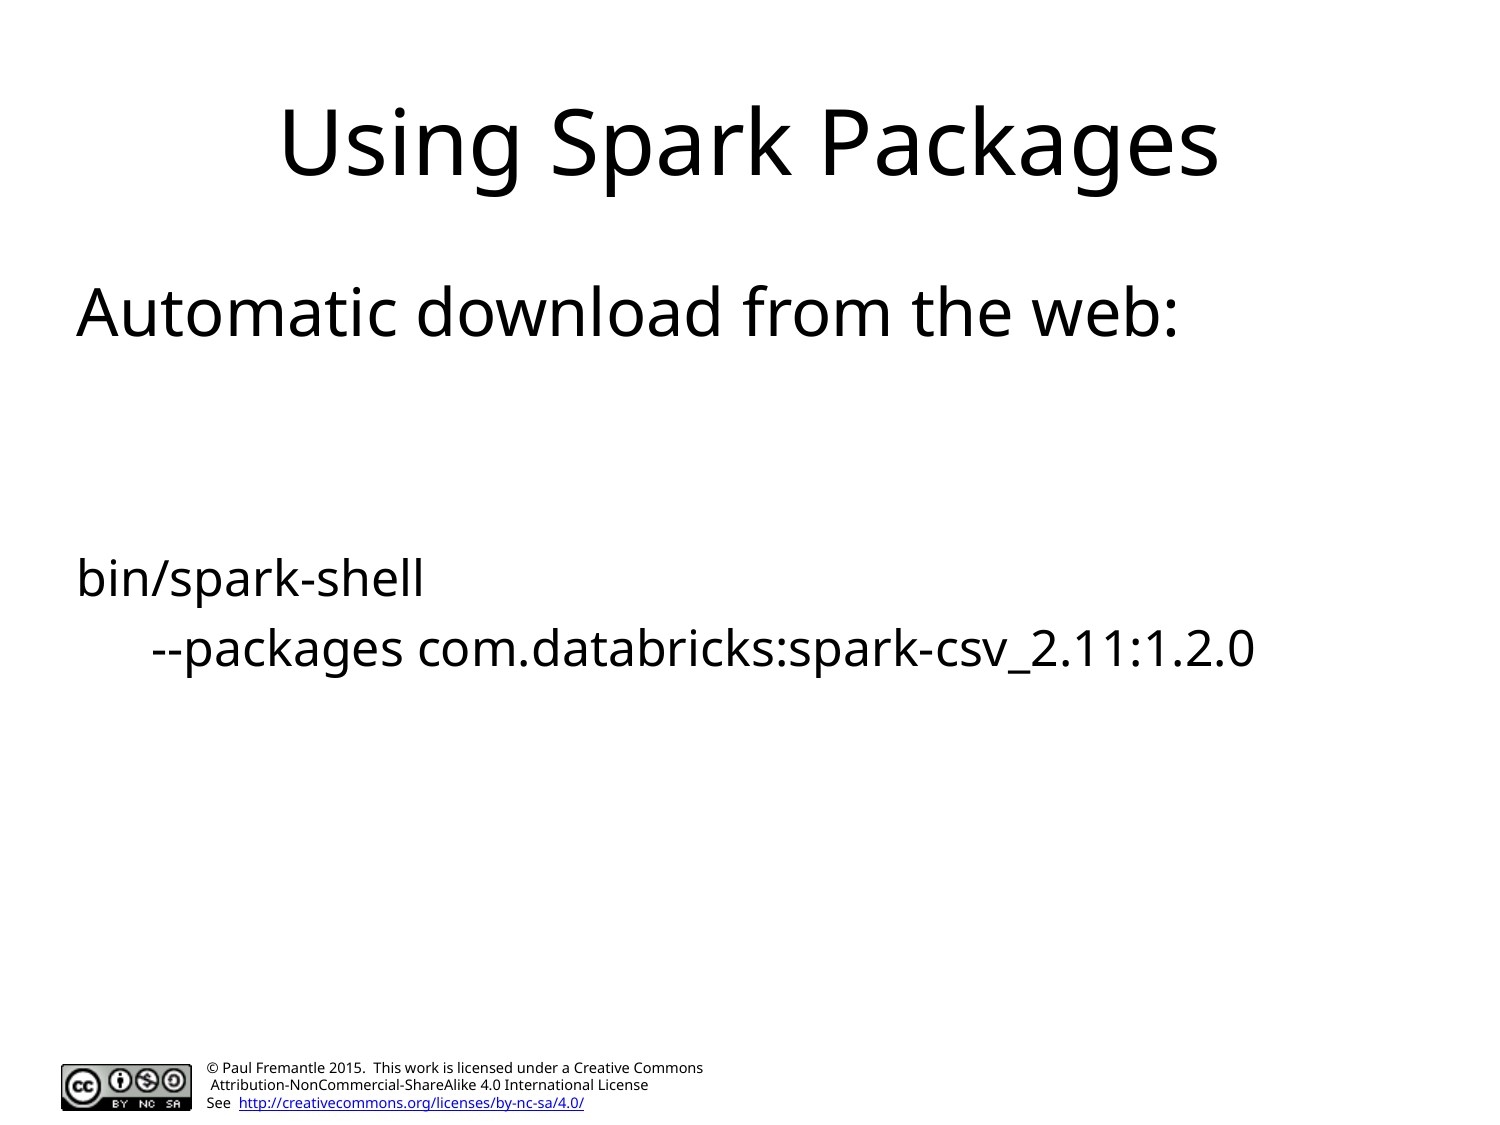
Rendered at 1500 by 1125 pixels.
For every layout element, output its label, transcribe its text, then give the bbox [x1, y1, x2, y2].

list Automatic download from the web: bin/spark-shell --packages com.databricks:spark-csv_2.11:1.2.0 [61, 262, 1412, 1005]
picture [61, 1064, 192, 1111]
title Using Spark Packages [75, 45, 1425, 233]
